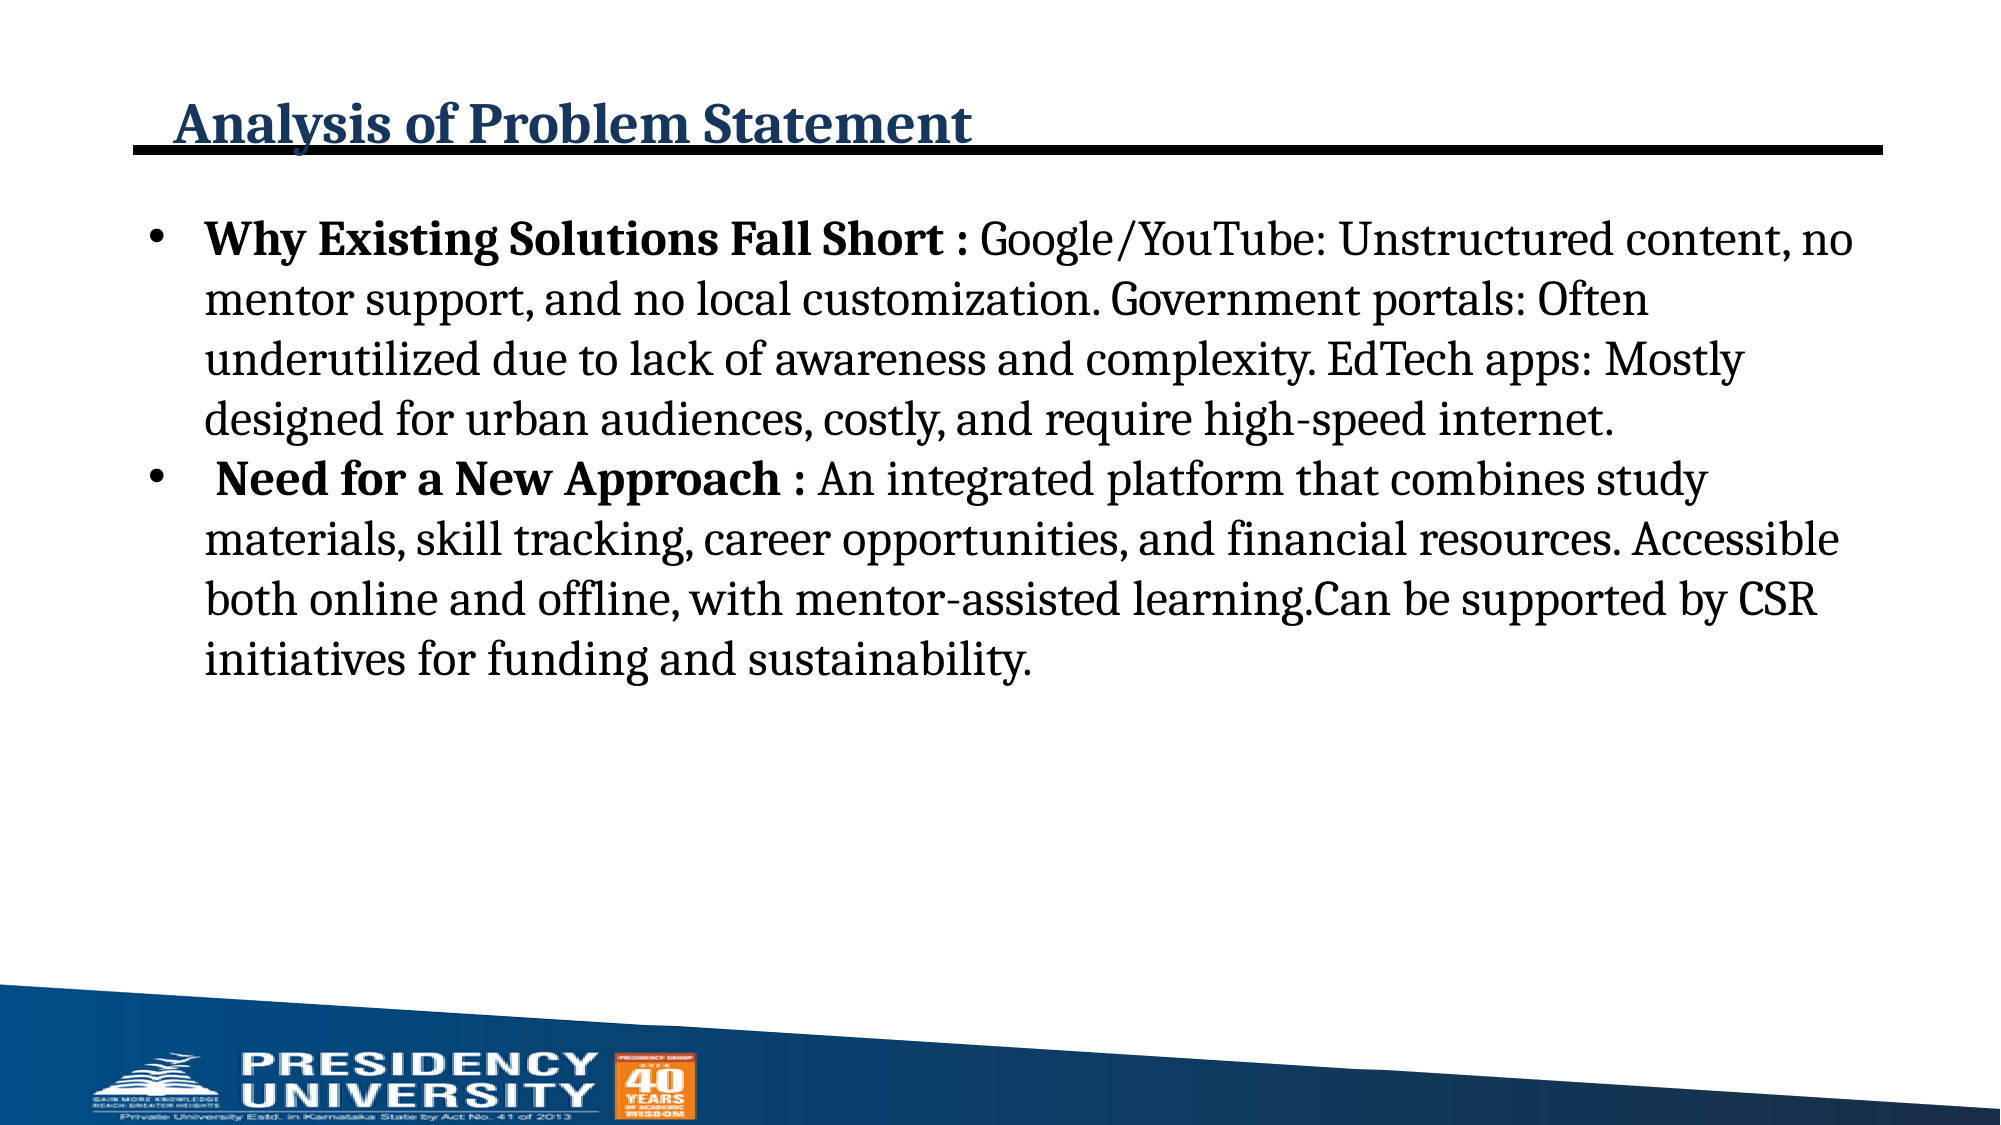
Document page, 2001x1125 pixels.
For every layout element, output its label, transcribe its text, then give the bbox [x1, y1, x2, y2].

picture [0, 982, 2000, 1125]
title Analysis of Problem Statement [133, 45, 1884, 125]
text_box Why Existing Solutions Fall Short : Google/YouTube: Unstructured content, no mentor support, and no local customization. Government portals: Often underutilized due to lack of awareness and complexity. EdTech apps: Mostly designed for urban audiences, costly, and require high-speed internet. Need for a New Approach : An integrated platform that combines study materials, skill tracking, career opportunities, and financial resources. Accessible both online and offline, with mentor-assisted learning.Can be supported by CSR initiatives for funding and sustainability. [133, 197, 1909, 693]
